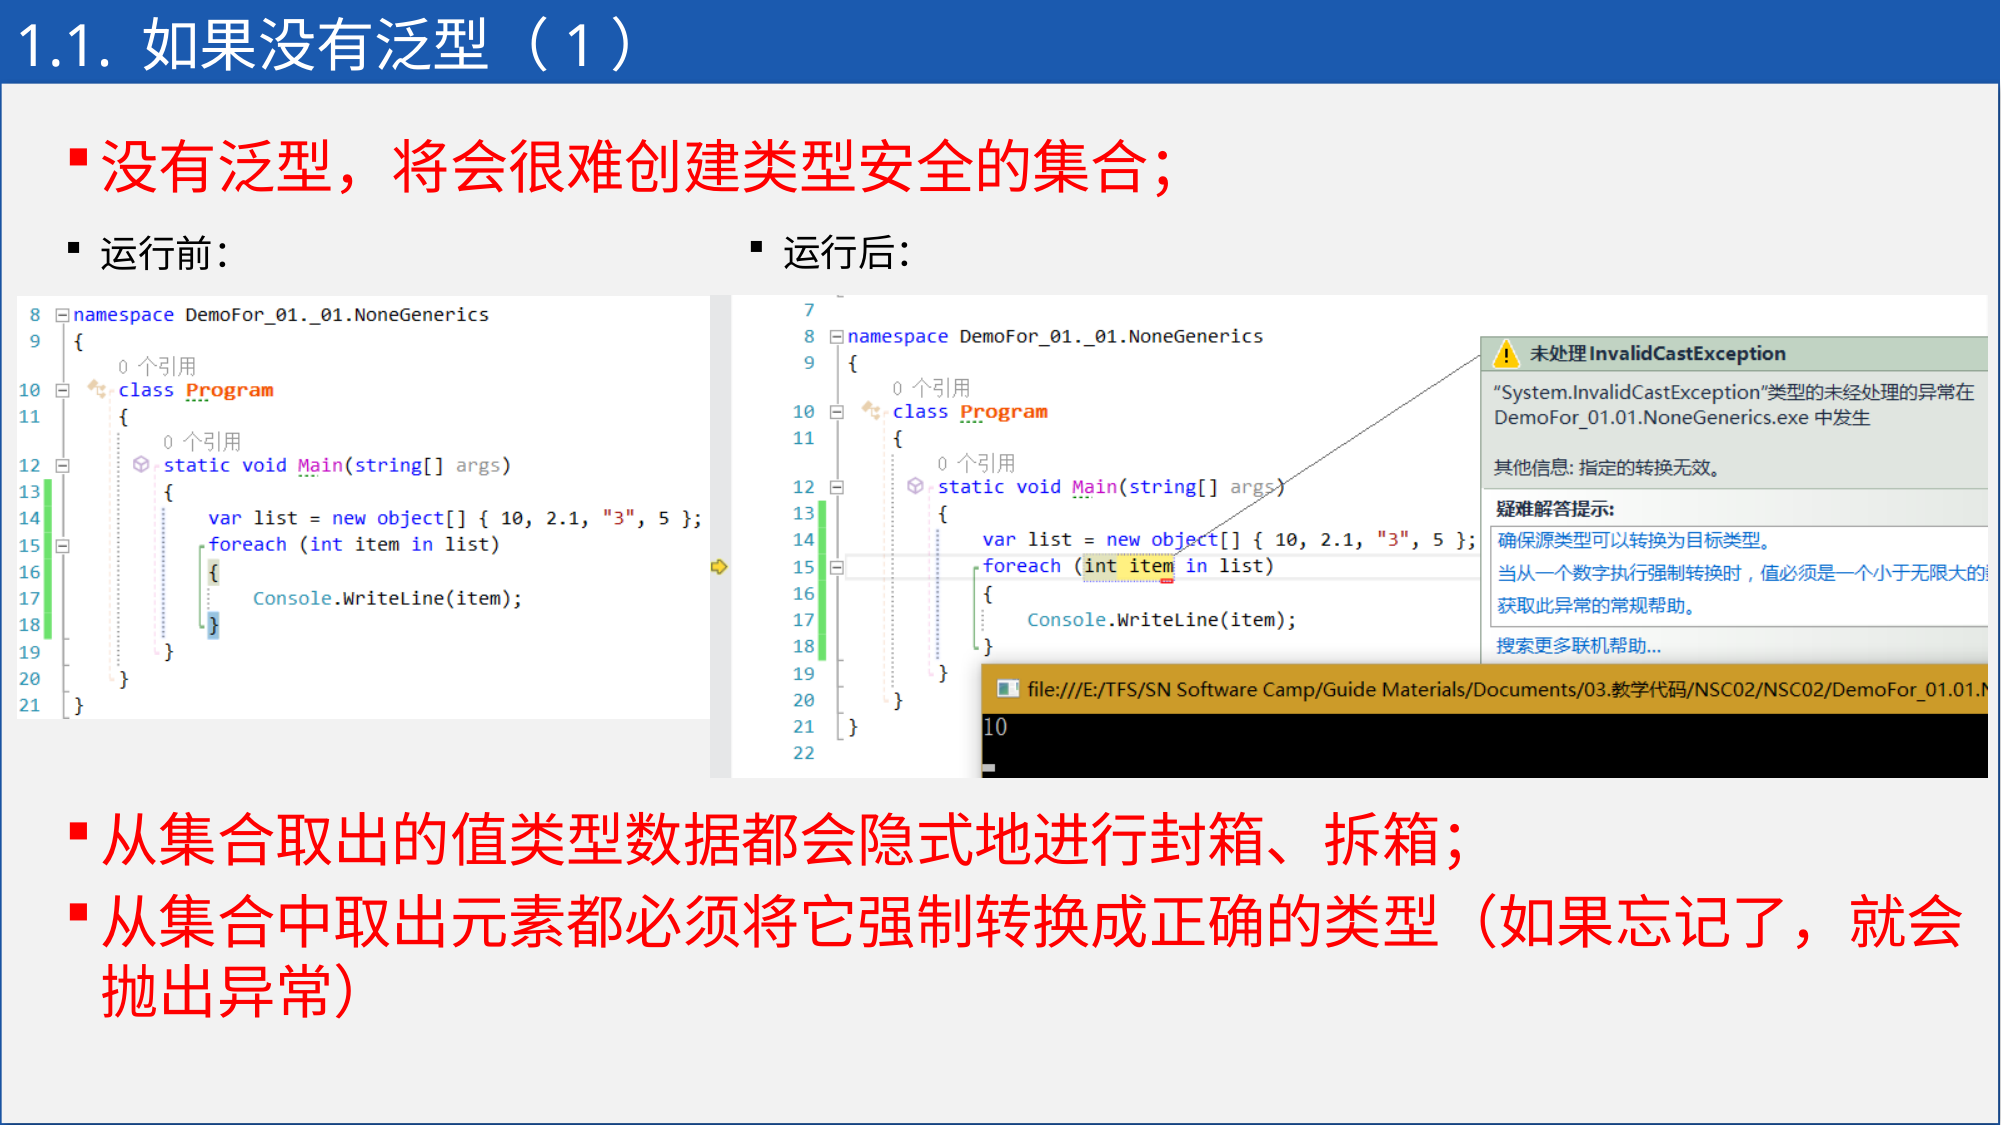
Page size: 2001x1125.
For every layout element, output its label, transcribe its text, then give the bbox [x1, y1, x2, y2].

text_box 运行前： [50, 222, 527, 282]
text_box 运行后： [733, 221, 1210, 281]
text_box 从集合取出的值类型数据都会隐式地进行封箱、拆箱； 从集合中取出元素都必须将它强制转换成正确的类型（如果忘记了，就会抛出异常） [50, 795, 1988, 1033]
text_box 没有泛型，将会很难创建类型安全的集合； [50, 122, 1260, 208]
picture [16, 295, 1989, 778]
title 1.1. 如果没有泛型（1） [0, 1, 2000, 84]
